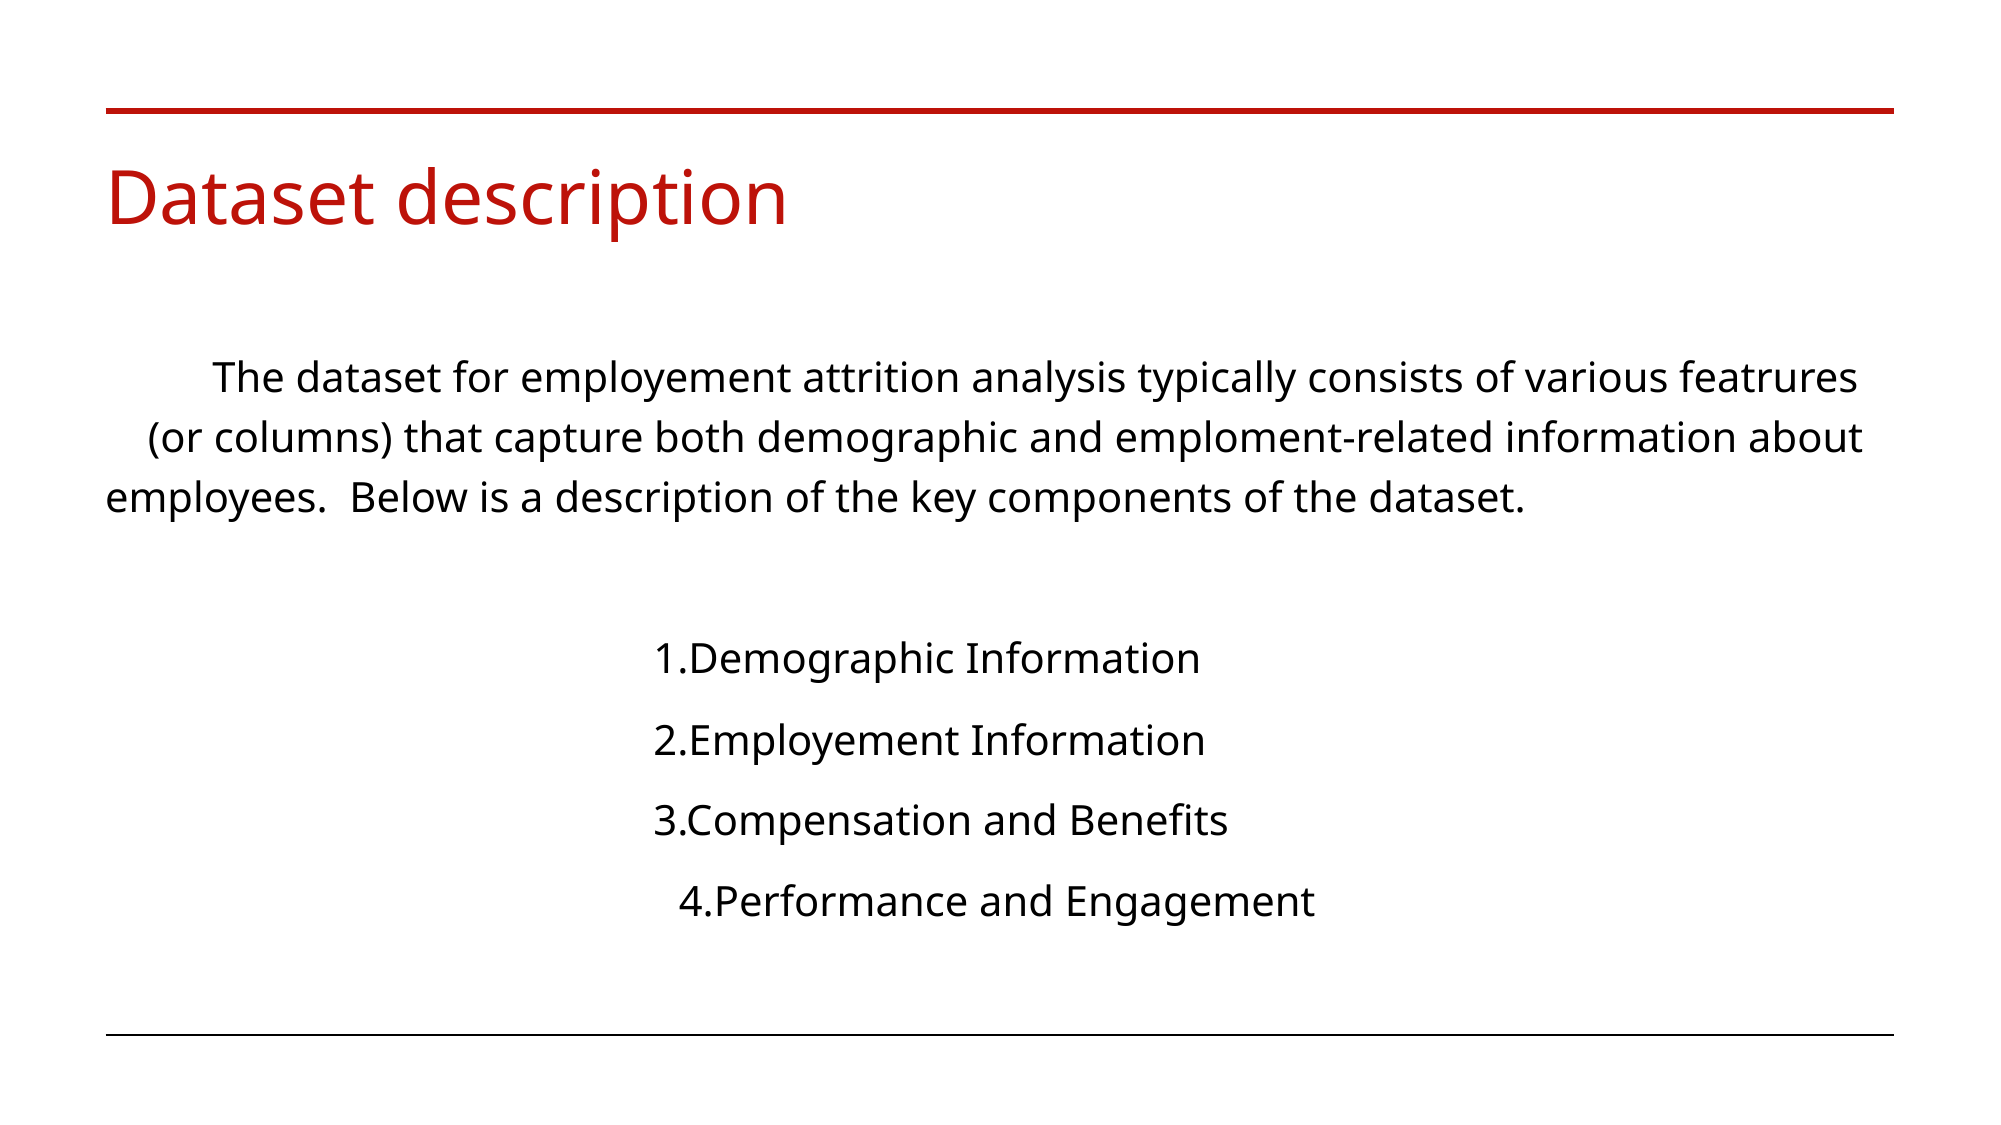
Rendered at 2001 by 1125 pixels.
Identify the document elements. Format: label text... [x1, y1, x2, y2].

title Dataset description [90, 156, 1894, 332]
list The dataset for employement attrition analysis typically consists of various featrures (or columns) that capture both demographic and emploment-related information about employees. Below is a description of the key components of the dataset. 1.Demographic Information 2.Employement Information 3.Compensation and Benefits 4.Performance and Engagement [90, 332, 1894, 994]
